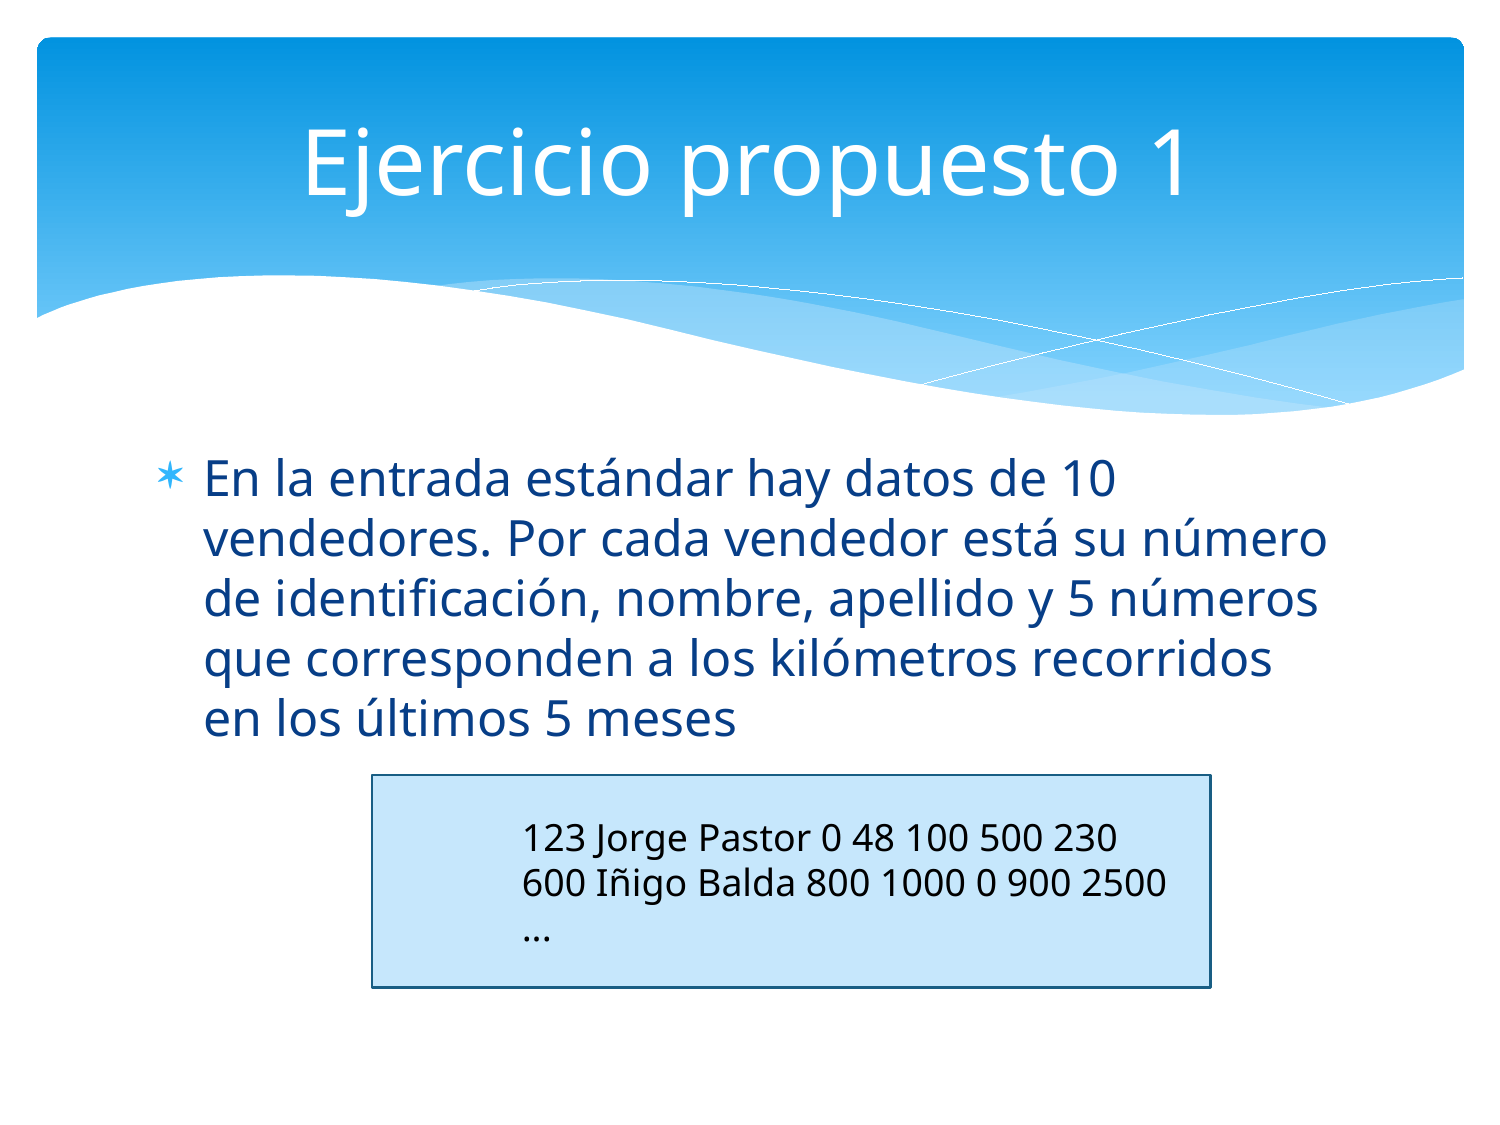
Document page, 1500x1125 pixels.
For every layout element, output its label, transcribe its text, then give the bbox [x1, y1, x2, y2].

list En la entrada estándar hay datos de 10 vendedores. Por cada vendedor está su número de identificación, nombre, apellido y 5 números que corresponden a los kilómetros recorridos en los últimos 5 meses [143, 438, 1359, 1005]
text_box 123 Jorge Pastor 0 48 100 500 230 600 Iñigo Balda 800 1000 0 900 2500 ... [371, 774, 1212, 989]
title Ejercicio propuesto 1 [75, 55, 1425, 261]
